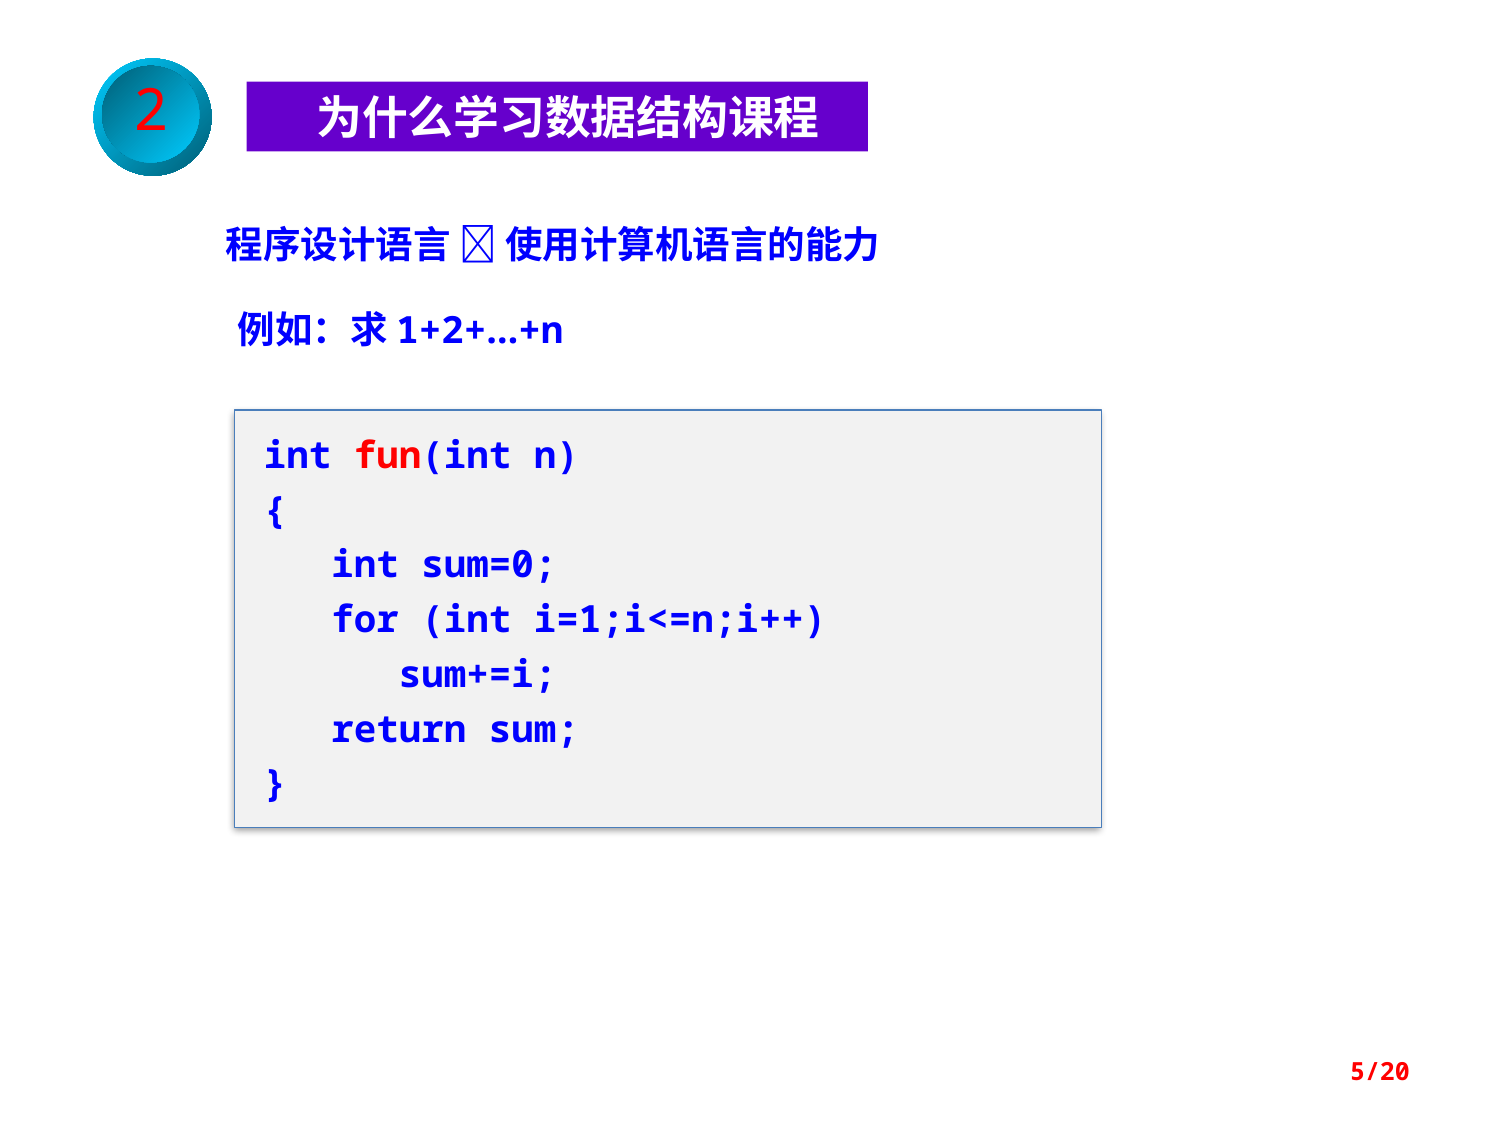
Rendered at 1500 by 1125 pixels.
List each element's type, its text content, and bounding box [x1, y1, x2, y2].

text_box int fun(int n) { int sum=0; for (int i=1;i<=n;i++) sum+=i; return sum; } [234, 409, 1102, 828]
slide_number 5/20 [1074, 1042, 1425, 1103]
text_box 例如：求1+2+…+n [222, 307, 633, 359]
text_box 程序设计语言  使用计算机语言的能力 [210, 222, 1161, 274]
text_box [93, 58, 212, 176]
text_box 为什么学习数据结构课程 [246, 81, 868, 152]
